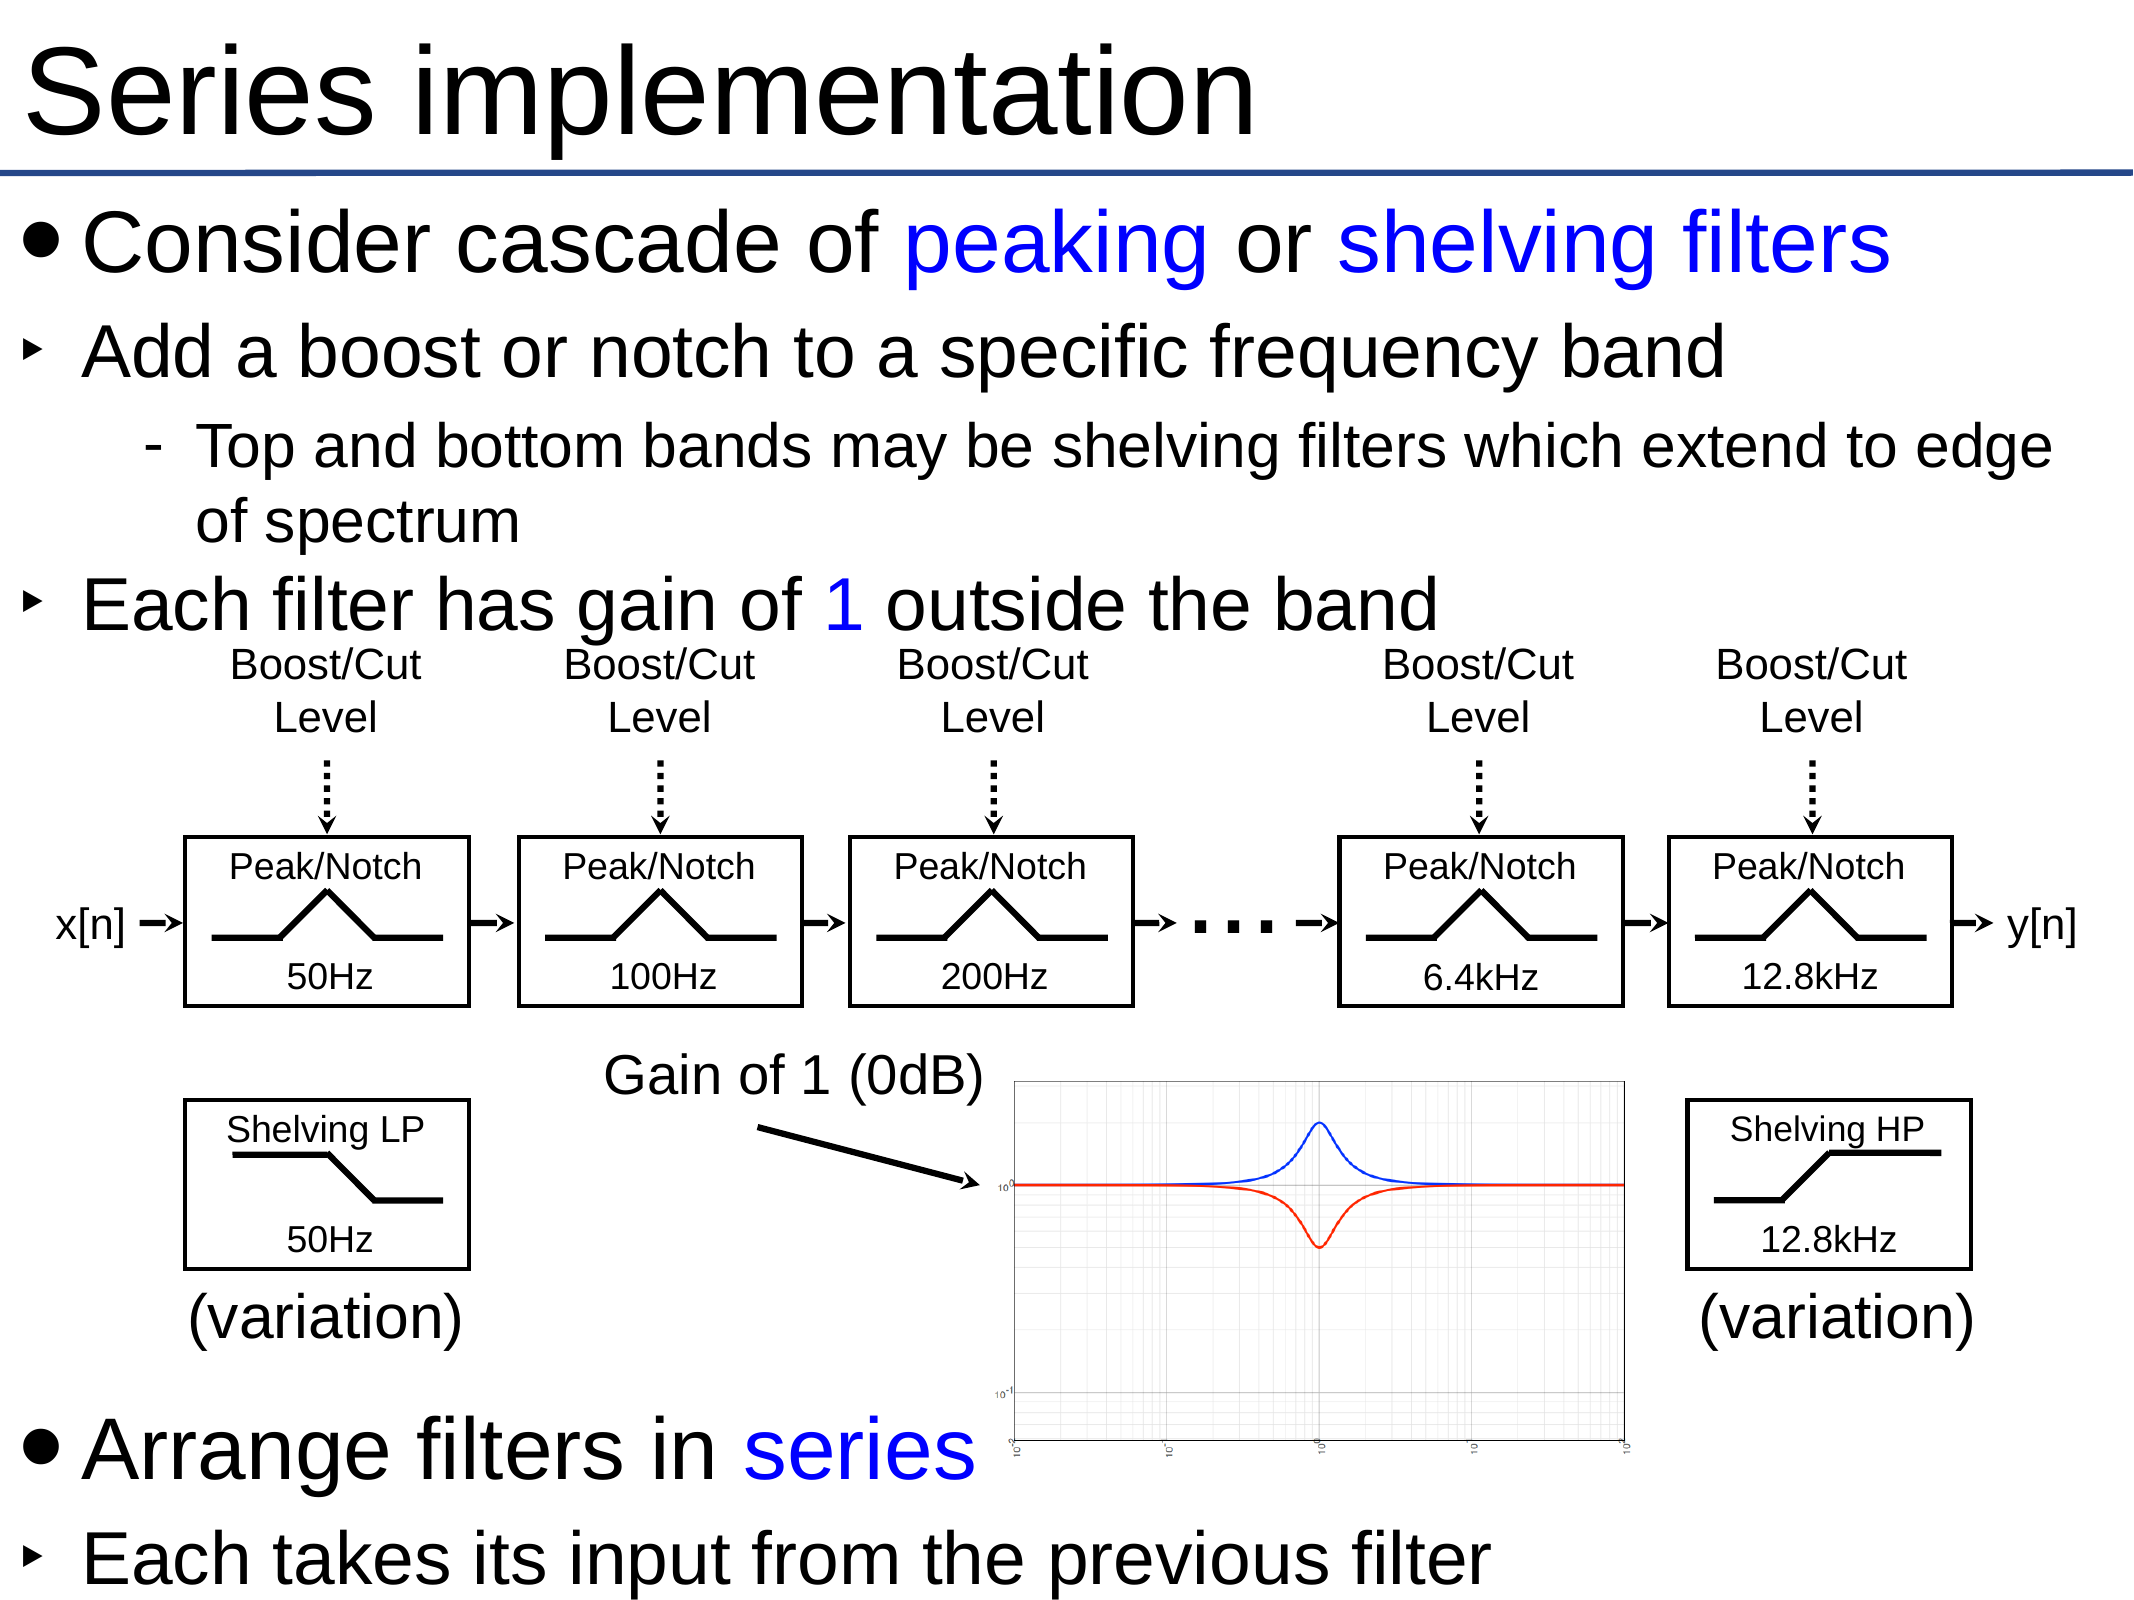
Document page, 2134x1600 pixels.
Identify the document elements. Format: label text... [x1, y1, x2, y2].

text_box (variation) [1698, 1275, 1977, 1351]
text_box [501, 916, 513, 930]
text_box [1656, 916, 1663, 930]
text_box Consider cascade of peaking or shelving filters Add a boost or notch to a specific frequency band Top and bottom bands may be shelving filters which extend to edge of spectrum Each filter has gain of 1 outside the band Arrange filters in series Each takes its input from the previous filter [18, 185, 2121, 1588]
text_box [170, 916, 180, 930]
text_box Boost/Cut Level [896, 635, 1089, 742]
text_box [185, 1097, 469, 1269]
text_box [1806, 821, 1819, 833]
text_box [654, 821, 667, 833]
text_box Shelving HP [1716, 1097, 1939, 1157]
text_box Gain of 1 (0dB) [603, 1037, 986, 1106]
text_box [320, 821, 334, 833]
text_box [518, 835, 803, 1007]
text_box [185, 835, 469, 1007]
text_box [1668, 835, 1953, 1007]
text_box [833, 916, 844, 930]
text_box [1687, 1099, 1971, 1269]
text_box (variation) [187, 1276, 466, 1351]
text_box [849, 835, 1134, 1007]
text_box [1326, 916, 1334, 930]
text_box [1981, 916, 1994, 930]
text_box Boost/Cut Level [563, 635, 756, 742]
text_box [1339, 835, 1624, 1007]
text_box 12.8kHz [1745, 1208, 1913, 1267]
text_box y[n] [2006, 895, 2078, 949]
text_box [1164, 916, 1177, 930]
text_box x[n] [55, 895, 127, 949]
picture [985, 1051, 1653, 1469]
text_box [987, 821, 1000, 833]
text_box [1472, 821, 1486, 833]
text_box Boost/Cut Level [1715, 635, 1908, 742]
title Series implementation [14, 7, 2118, 161]
text_box ... [1184, 815, 1284, 958]
text_box [966, 1175, 980, 1189]
text_box Boost/Cut Level [229, 635, 422, 742]
text_box Boost/Cut Level [1382, 635, 1575, 742]
